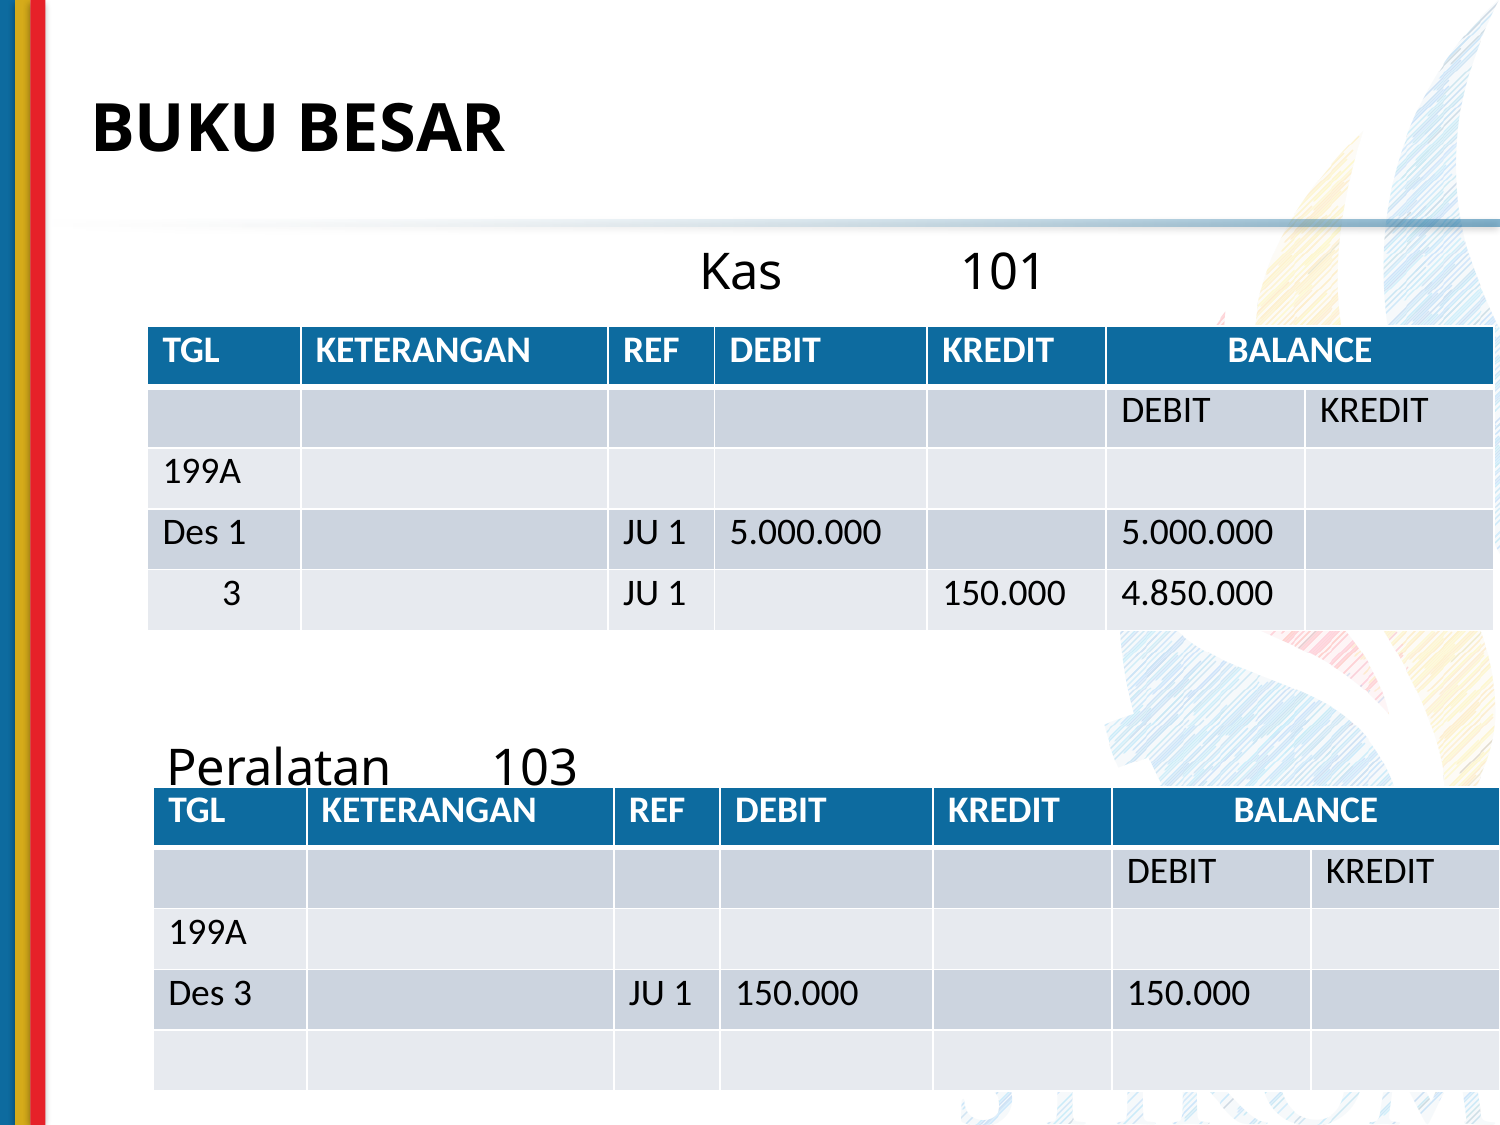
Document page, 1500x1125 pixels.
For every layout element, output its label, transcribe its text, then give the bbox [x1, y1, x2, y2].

table_cell [1312, 970, 1499, 1029]
list Kas 101 Peralatan 103 [75, 231, 1425, 1125]
table_header KETERANGAN [308, 788, 613, 845]
table_cell 199A [154, 909, 306, 969]
table_header DEBIT [715, 327, 926, 384]
table_cell DEBIT [1107, 390, 1304, 447]
table_cell [928, 390, 1105, 447]
table_cell 199A [148, 449, 300, 508]
table_cell [715, 570, 926, 630]
table_cell Des 1 [148, 510, 300, 569]
table_cell [934, 970, 1111, 1029]
table_cell [1306, 570, 1493, 630]
table_cell 150.000 [1113, 970, 1310, 1029]
table_cell [609, 449, 714, 508]
table_cell KREDIT [1306, 390, 1493, 447]
table_cell [154, 1031, 306, 1090]
table_cell 150.000 [721, 970, 932, 1029]
table_cell [1306, 510, 1493, 569]
table_cell KREDIT [1312, 850, 1499, 908]
table_cell [928, 510, 1105, 569]
table_cell JU 1 [609, 570, 714, 630]
table_cell [615, 850, 719, 908]
table_cell [1113, 909, 1310, 969]
table_header KREDIT [928, 327, 1105, 384]
table_cell [615, 909, 719, 969]
table_header BALANCE [1113, 788, 1499, 845]
table_header TGL [148, 327, 300, 384]
table_cell [721, 1031, 932, 1090]
table_cell [154, 850, 306, 908]
table_header BALANCE [1107, 327, 1493, 384]
table_cell 5.000.000 [1107, 510, 1304, 569]
table_header TGL [154, 788, 306, 845]
table_cell [934, 1031, 1111, 1090]
table_cell [308, 1031, 613, 1090]
table_cell [615, 1031, 719, 1090]
table_header KREDIT [934, 788, 1111, 845]
table_cell DEBIT [1113, 850, 1310, 908]
table_cell [721, 850, 932, 908]
table_cell 150.000 [928, 570, 1105, 630]
table_cell [302, 449, 607, 508]
table_cell [1113, 1031, 1310, 1090]
table_cell JU 1 [609, 510, 714, 569]
title BUKU BESAR [75, 30, 1425, 219]
table_cell [148, 390, 300, 447]
table_cell JU 1 [615, 970, 719, 1029]
table_cell [308, 909, 613, 969]
table_cell [302, 570, 607, 630]
table_cell [308, 970, 613, 1029]
table_header REF [615, 788, 719, 845]
table_cell [934, 850, 1111, 908]
table_cell [1312, 909, 1499, 969]
table_cell Des 3 [154, 970, 306, 1029]
table_cell [934, 909, 1111, 969]
table_header DEBIT [721, 788, 932, 845]
table_cell [1107, 449, 1304, 508]
table_cell [302, 510, 607, 569]
table_cell [308, 850, 613, 908]
table_cell [721, 909, 932, 969]
table_cell [715, 390, 926, 447]
table_cell 3 [148, 570, 300, 630]
table_cell [609, 390, 714, 447]
table_cell [715, 449, 926, 508]
table_header KETERANGAN [302, 327, 607, 384]
table_cell [1312, 1031, 1499, 1090]
table_cell 5.000.000 [715, 510, 926, 569]
table_cell [1306, 449, 1493, 508]
table_header REF [609, 327, 714, 384]
table_cell 4.850.000 [1107, 570, 1304, 630]
table_cell [928, 449, 1105, 508]
table_cell [302, 390, 607, 447]
